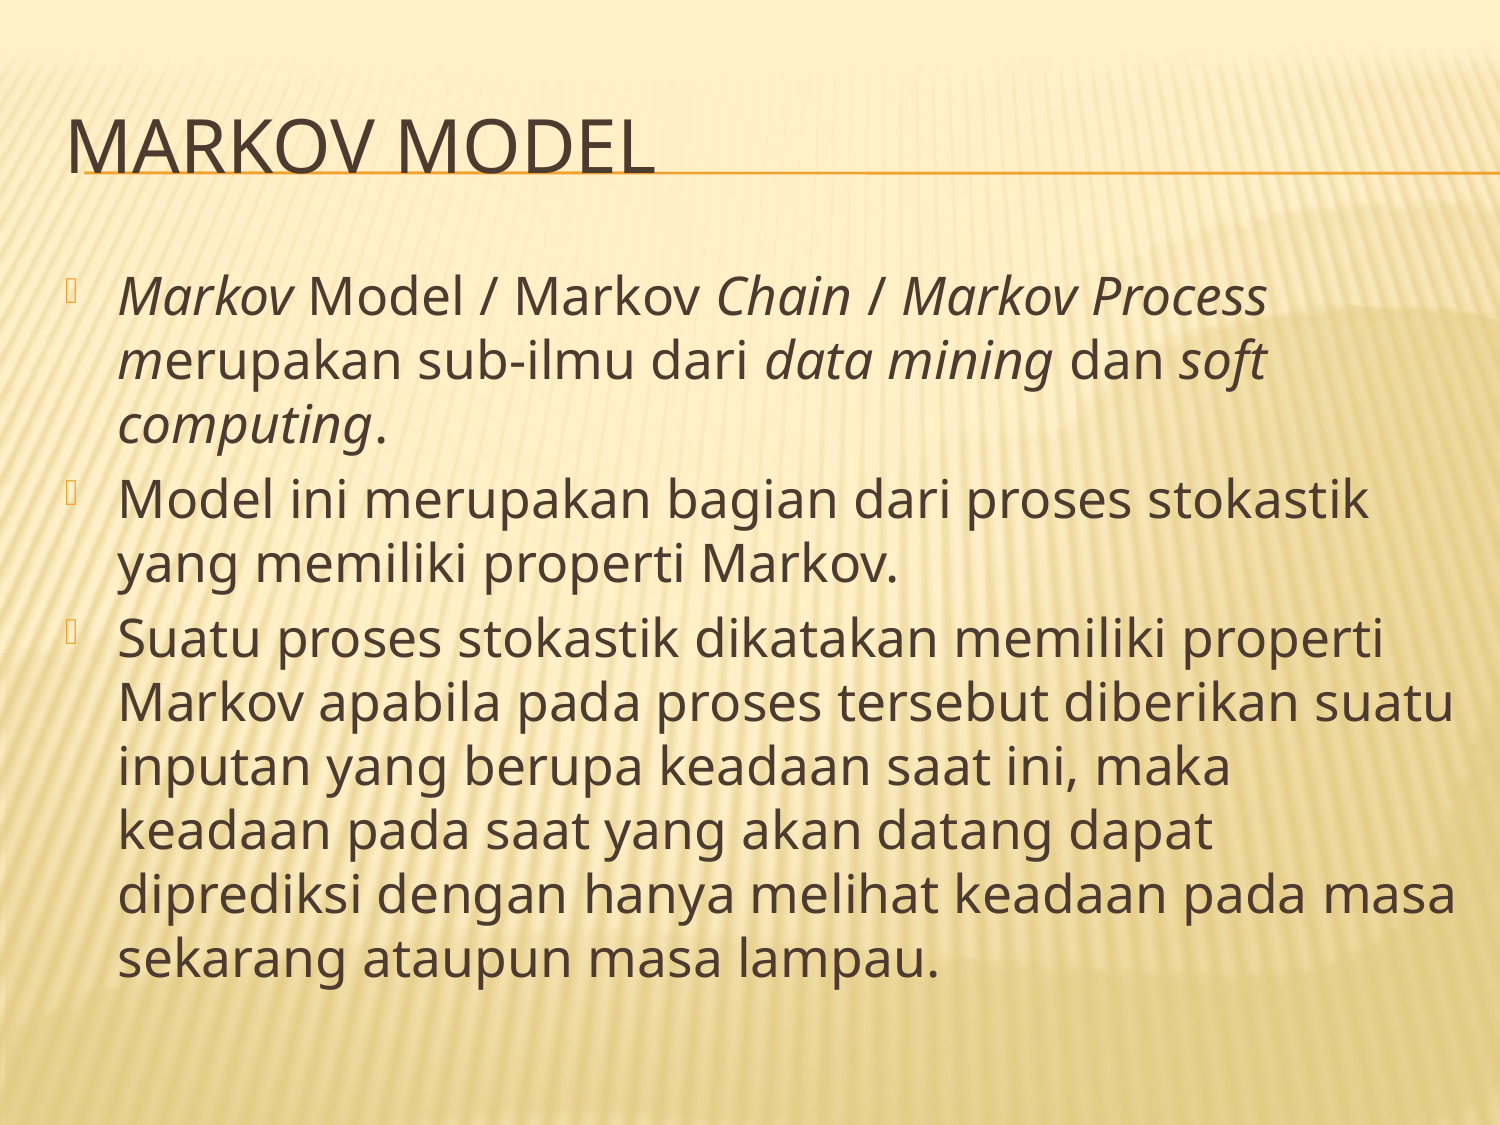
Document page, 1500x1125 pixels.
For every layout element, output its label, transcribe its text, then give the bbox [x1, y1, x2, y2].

list Markov Model / Markov Chain / Markov Process merupakan sub-ilmu dari data mining dan soft computing. Model ini merupakan bagian dari proses stokastik yang memiliki properti Markov. Suatu proses stokastik dikatakan memiliki properti Markov apabila pada proses tersebut diberikan suatu inputan yang berupa keadaan saat ini, maka keadaan pada saat yang akan datang dapat diprediksi dengan hanya melihat keadaan pada masa sekarang ataupun masa lampau. [50, 254, 1475, 998]
title Markov model [50, 75, 1475, 213]
